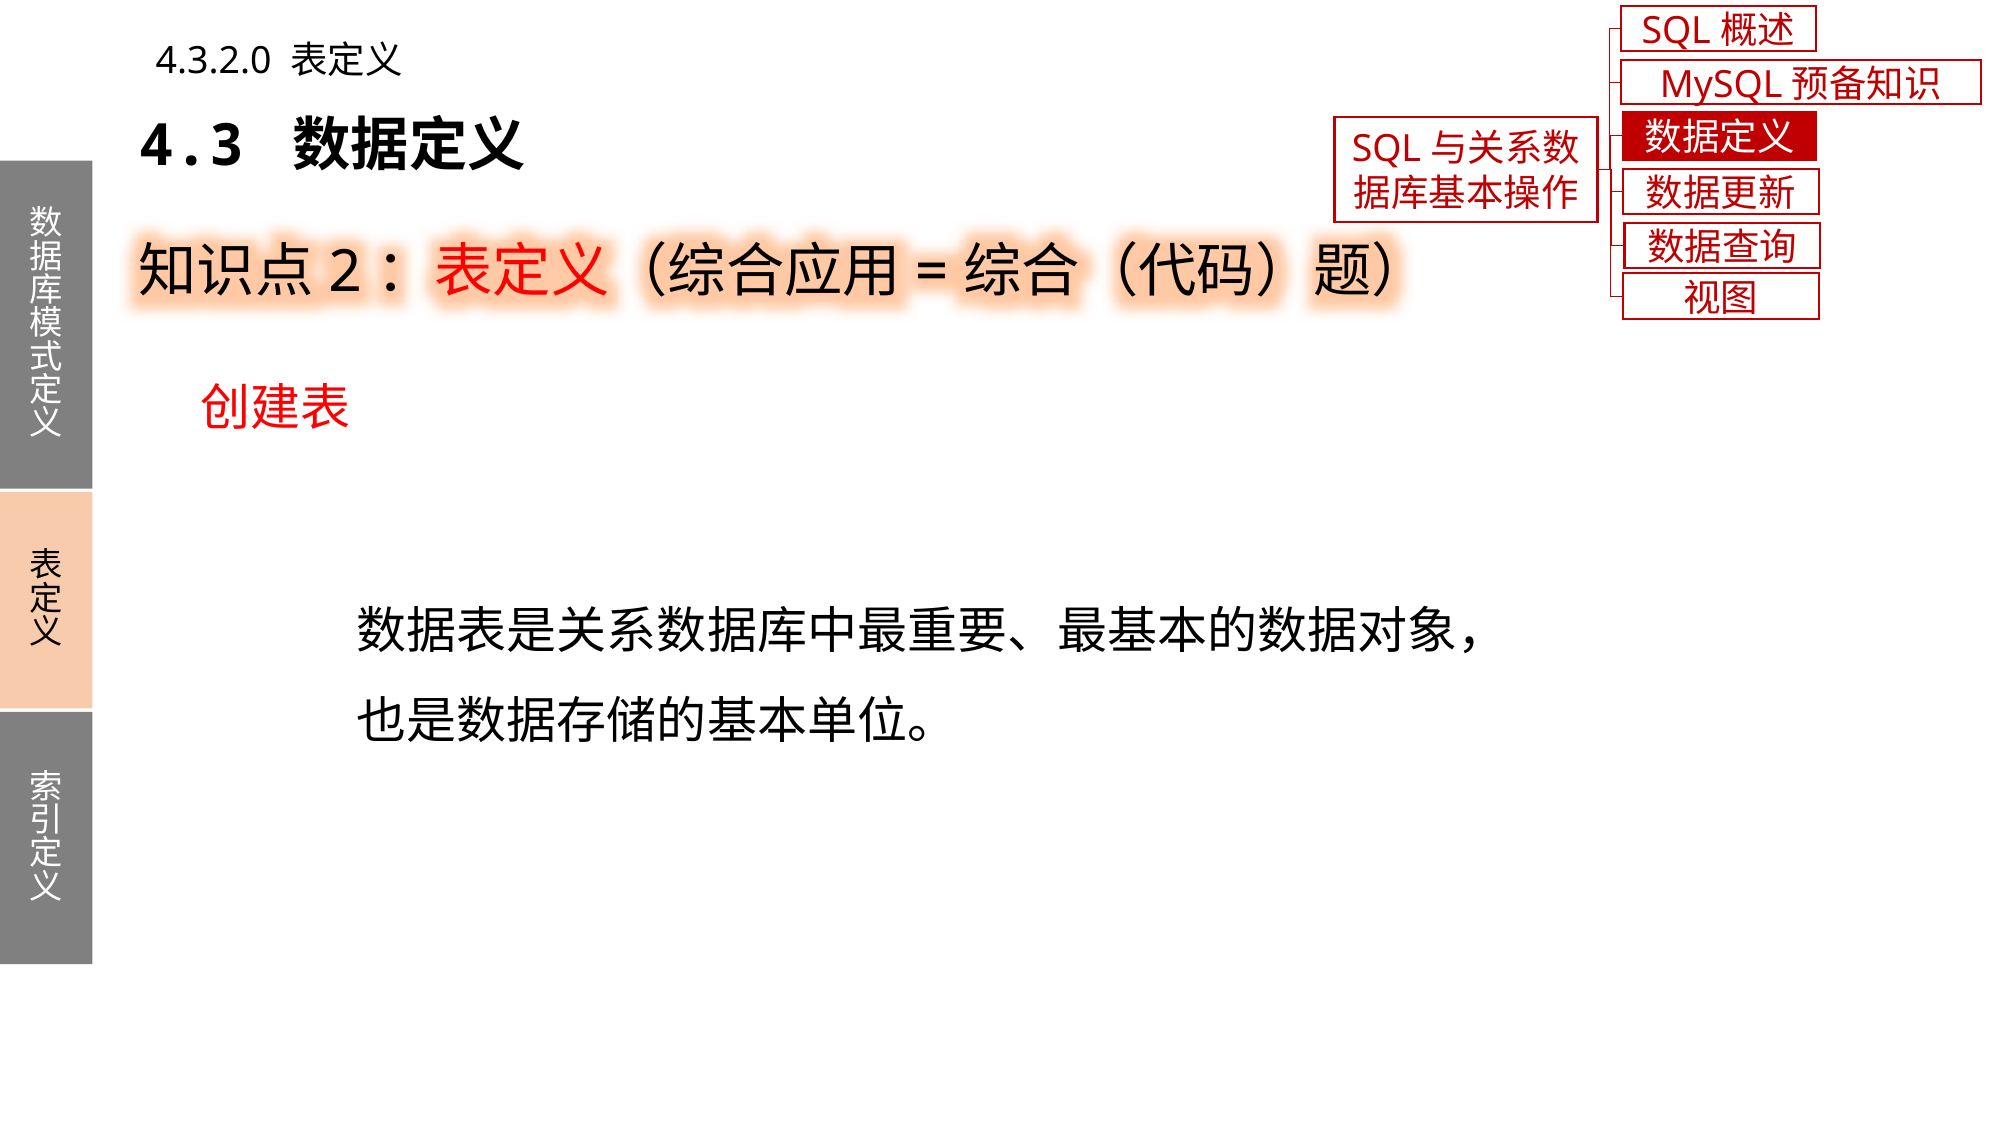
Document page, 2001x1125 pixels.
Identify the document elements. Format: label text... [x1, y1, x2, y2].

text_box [1597, 28, 1621, 82]
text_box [1597, 135, 1623, 169]
text_box 本节知识点： [120, 158, 1333, 169]
text_box 数据定义 [1622, 111, 1817, 161]
text_box 数据表是关系数据库中最重要、最基本的数据对象， 也是数据存储的基本单位。 [342, 561, 1522, 756]
text_box SQL与关系数据库基本操作 [1333, 116, 1597, 223]
text_box 知识点2：表定义（综合应用） [118, 170, 1949, 335]
text_box 知识点2：表定义（综合应用=综合（代码）题） [120, 172, 1945, 329]
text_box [0, 160, 93, 965]
text_box 数据查询 [1623, 222, 1821, 269]
text_box MySQL预备知识 [1621, 59, 1982, 105]
text_box 数据定义 [114, 166, 1954, 339]
text_box 数据更新 [1623, 168, 1820, 215]
text_box 视图 [1622, 272, 1820, 320]
text_box 4.3.2.0 表定义 [140, 28, 418, 89]
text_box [1597, 82, 1621, 135]
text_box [1597, 169, 1623, 297]
text_box 创建表 [186, 350, 1827, 443]
text_box SQL概述 [1620, 5, 1817, 52]
text_box 4.3 数据定义 [120, 97, 1568, 158]
